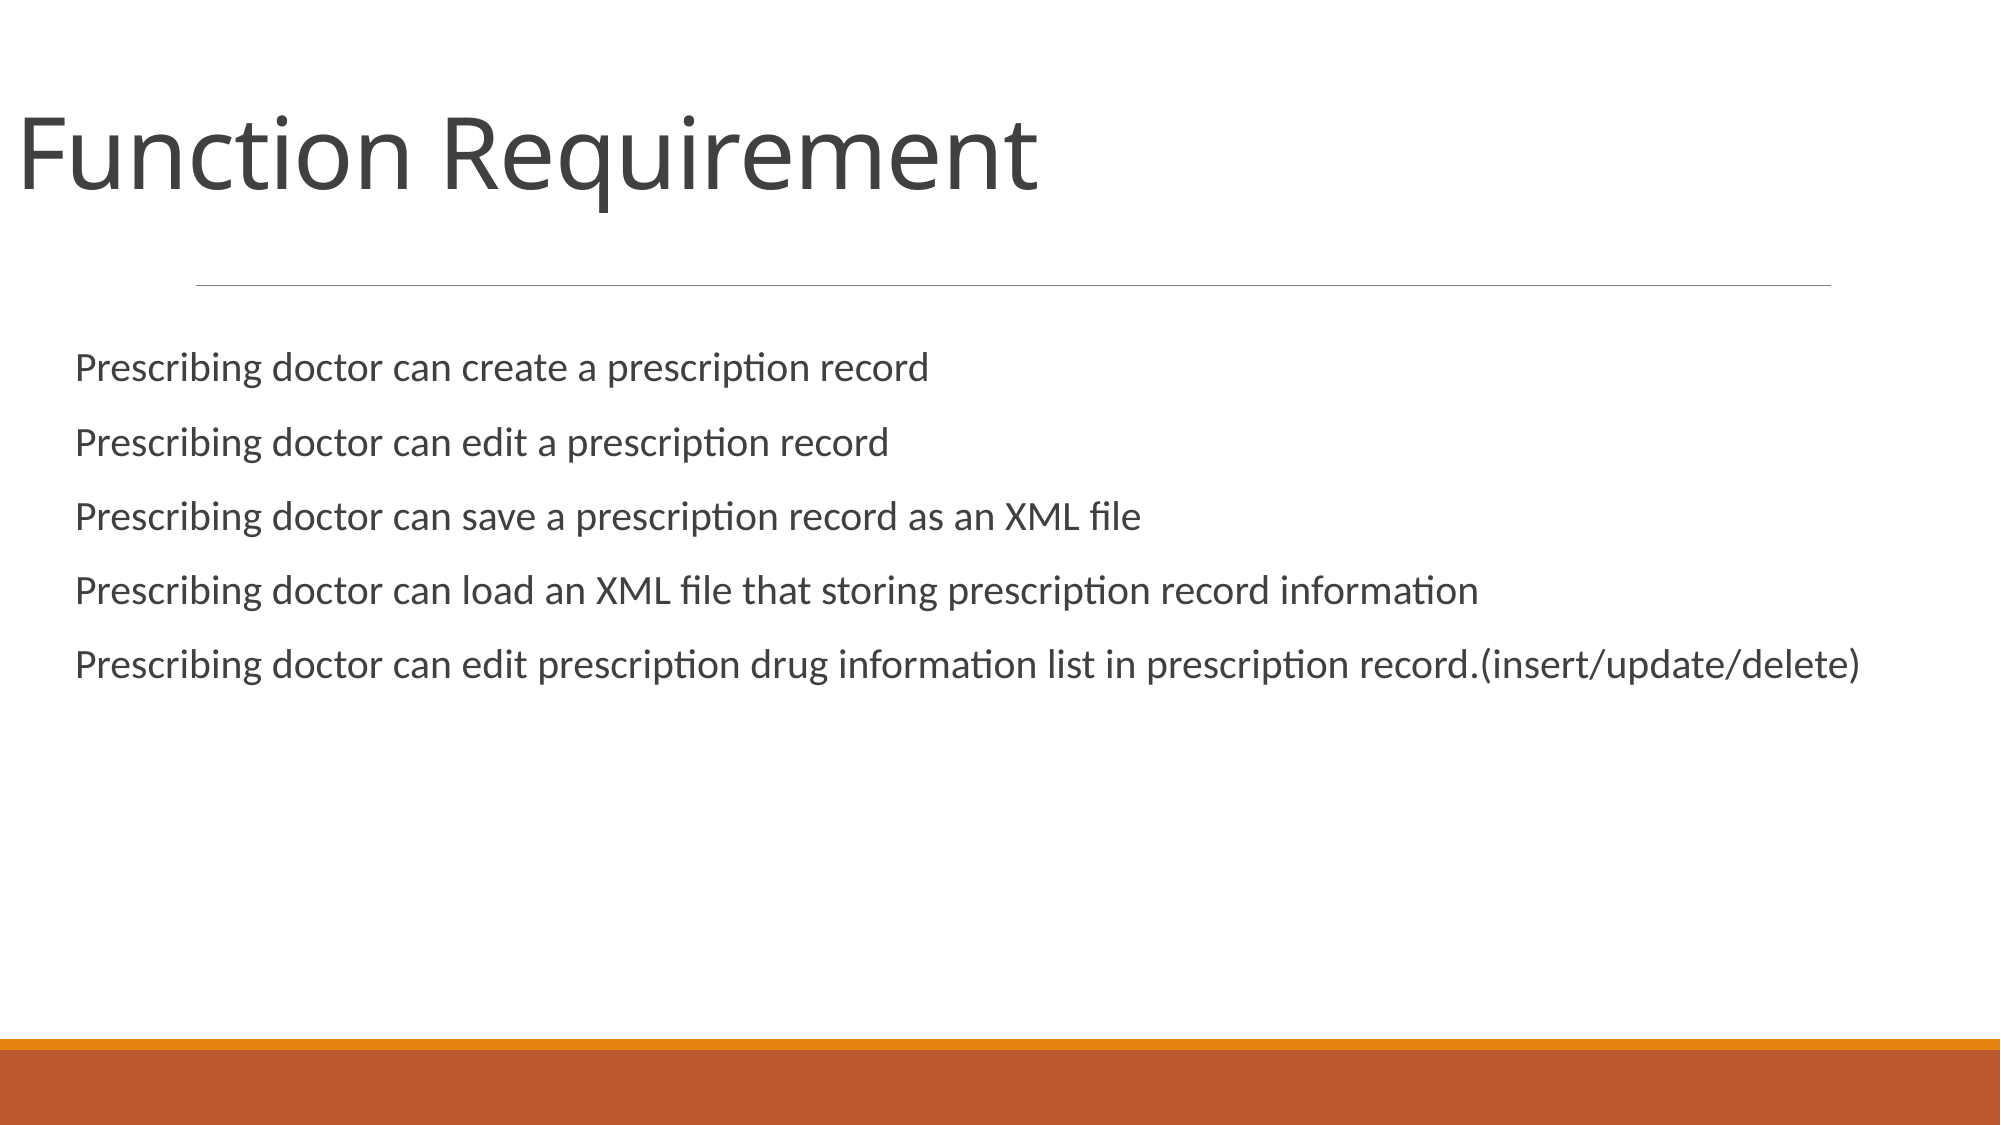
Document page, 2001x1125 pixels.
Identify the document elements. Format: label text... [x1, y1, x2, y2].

title Function Requirement [0, 0, 1725, 218]
list Prescribing doctor can create a prescription record Prescribing doctor can edit a prescription record Prescribing doctor can save a prescription record as an XML file Prescribing doctor can load an XML file that storing prescription record information Prescribing doctor can edit prescription drug information list in prescription record.(insert/update/delete) [60, 338, 1914, 1053]
